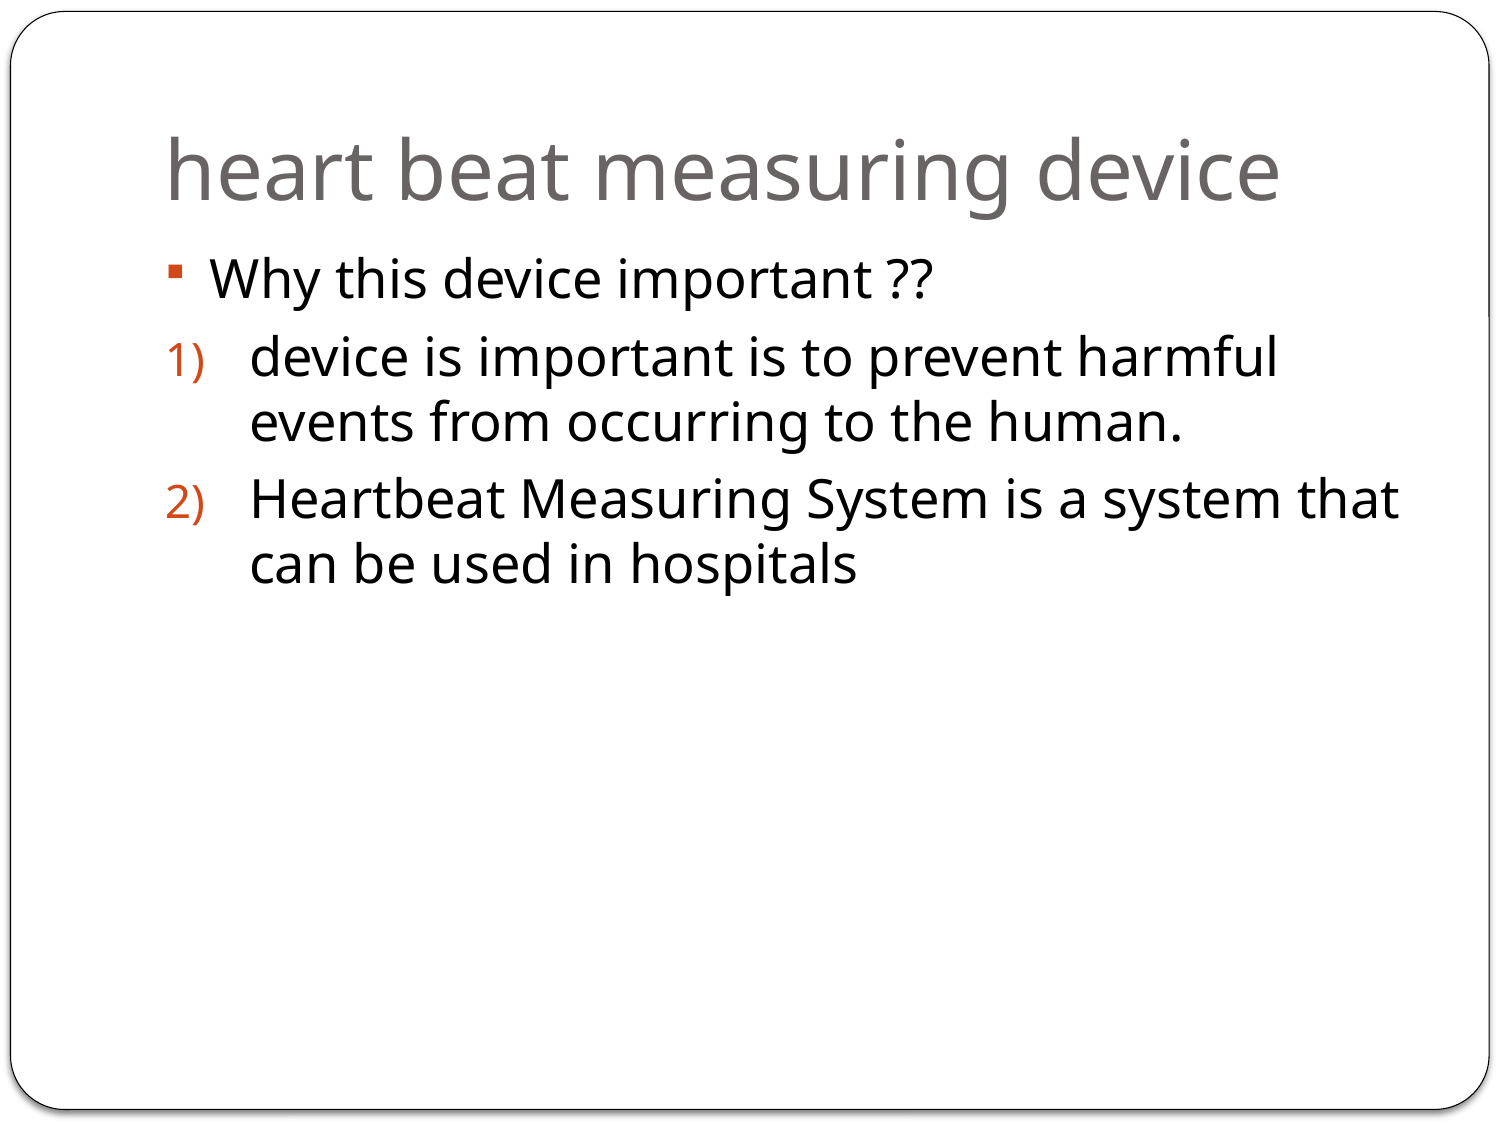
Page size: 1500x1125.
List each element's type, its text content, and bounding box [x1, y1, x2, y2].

title heart beat measuring device [150, 45, 1425, 233]
list Why this device important ?? device is important is to prevent harmful events from occurring to the human. Heartbeat Measuring System is a system that can be used in hospitals [150, 237, 1425, 988]
